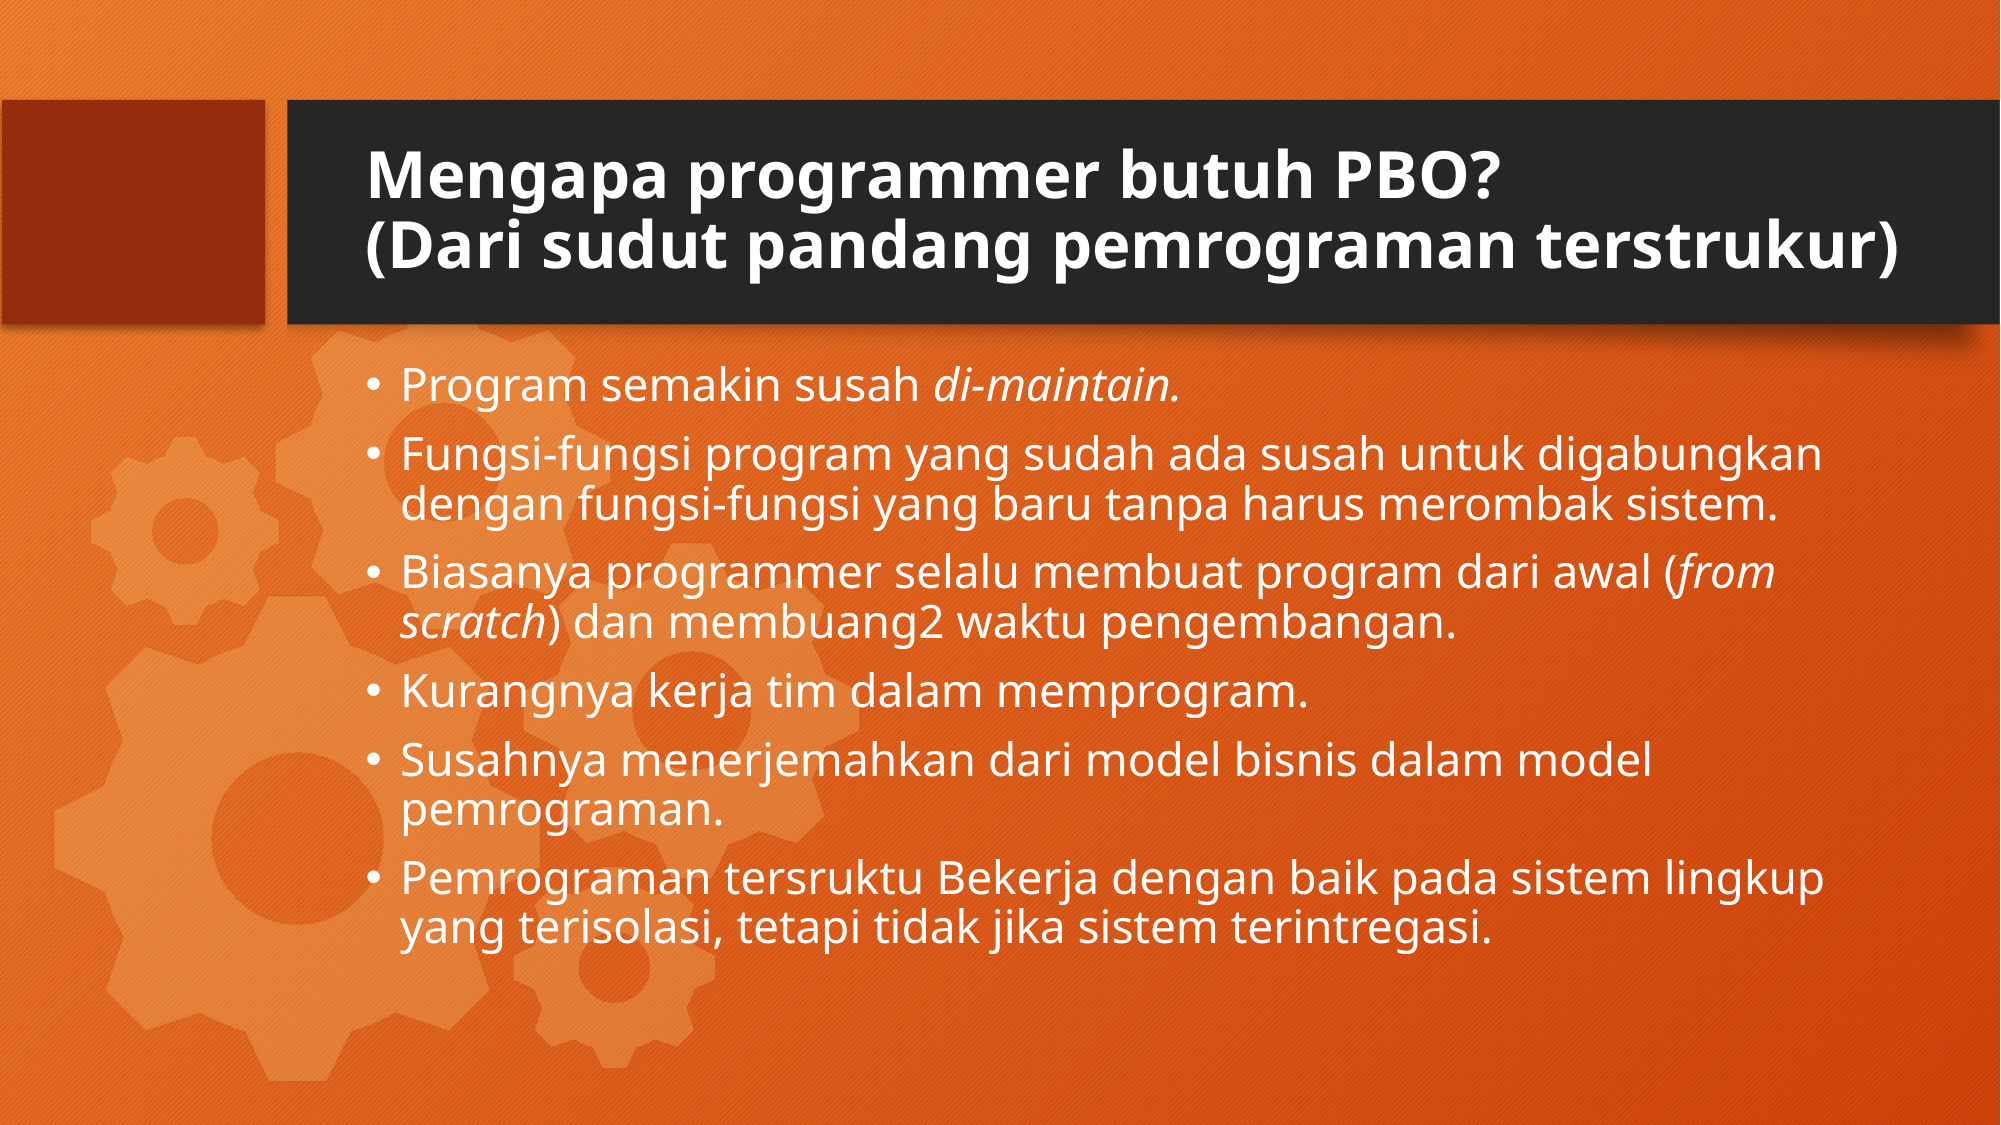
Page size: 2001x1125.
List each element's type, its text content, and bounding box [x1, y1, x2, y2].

list Program semakin susah di-maintain. Fungsi-fungsi program yang sudah ada susah untuk digabungkan dengan fungsi-fungsi yang baru tanpa harus merombak sistem. Biasanya programmer selalu membuat program dari awal (from scratch) dan membuang2 waktu pengembangan. Kurangnya kerja tim dalam memprogram. Susahnya menerjemahkan dari model bisnis dalam model pemrograman. Pemrograman tersruktu Bekerja dengan baik pada sistem lingkup yang terisolasi, tetapi tidak jika sistem terintregasi. [350, 354, 1928, 962]
picture [11, 226, 2000, 1109]
title Mengapa programmer butuh PBO? (Dari sudut pandang pemrograman terstrukur) [350, 123, 1928, 301]
